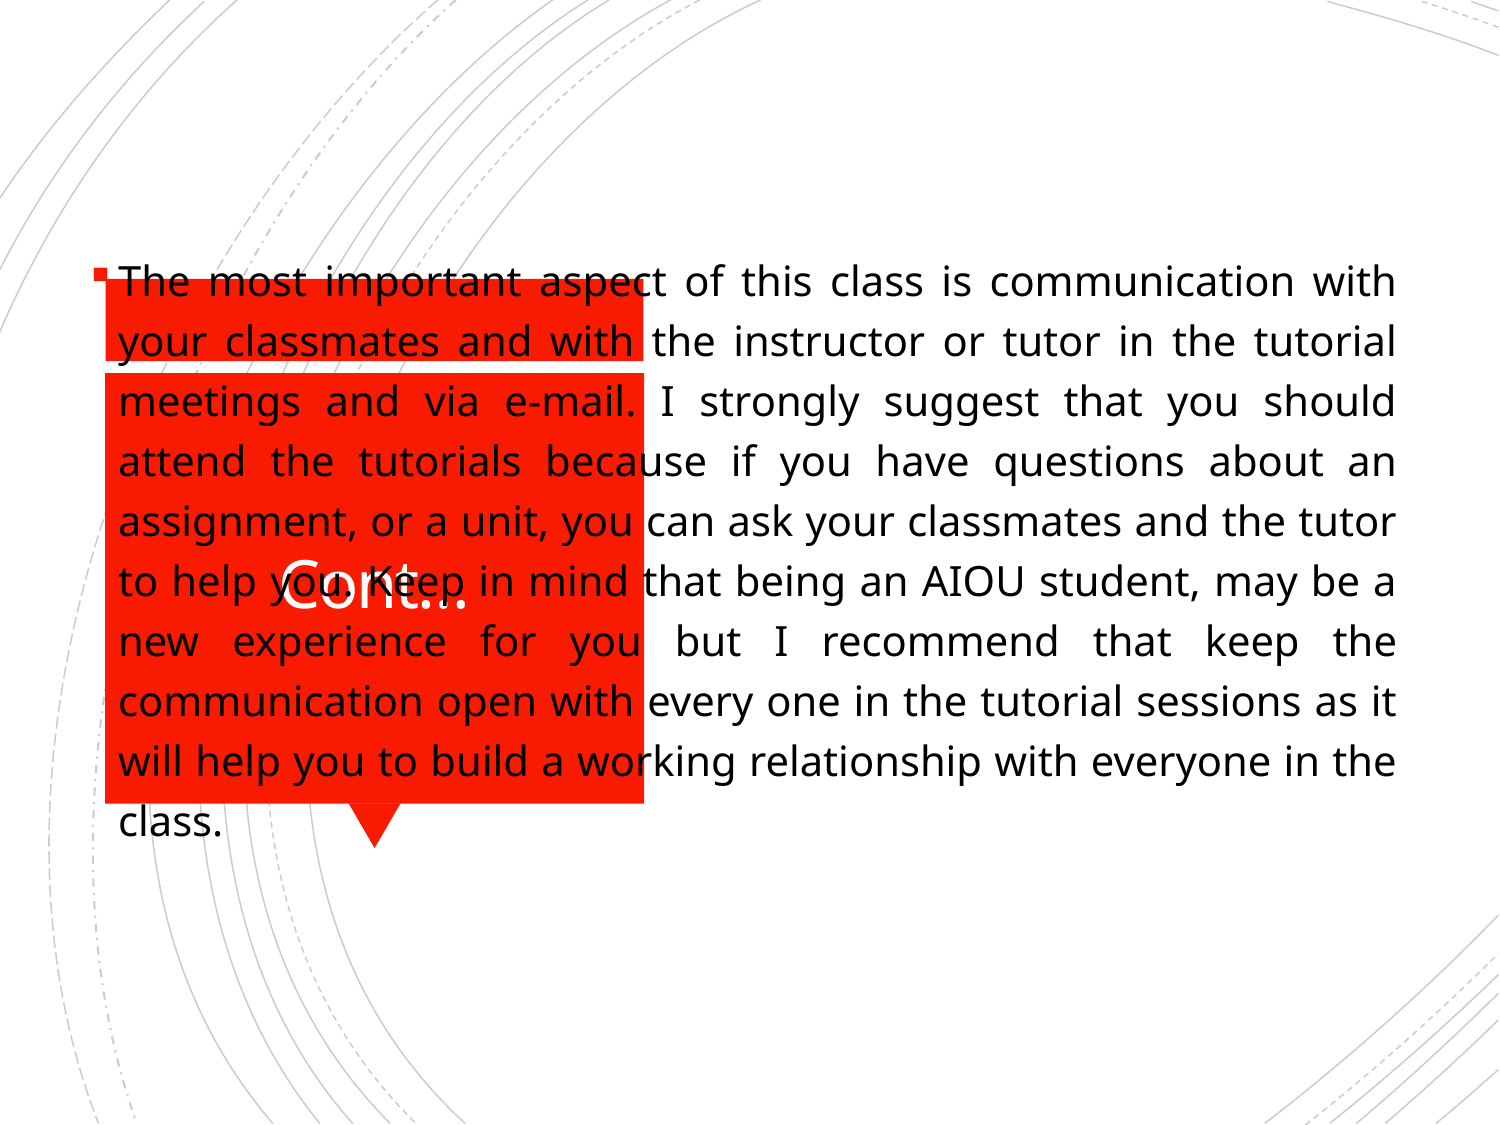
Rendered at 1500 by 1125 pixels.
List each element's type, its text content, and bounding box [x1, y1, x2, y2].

list The most important aspect of this class is communication with your classmates and with the instructor or tutor in the tutorial meetings and via e-mail. I strongly suggest that you should attend the tutorials because if you have questions about an assignment, or a unit, you can ask your classmates and the tutor to help you. Keep in mind that being an AIOU student, may be a new experience for you but I recommend that keep the communication open with every one in the tutorial sessions as it will help you to build a working relationship with everyone in the class. [75, 112, 1413, 978]
